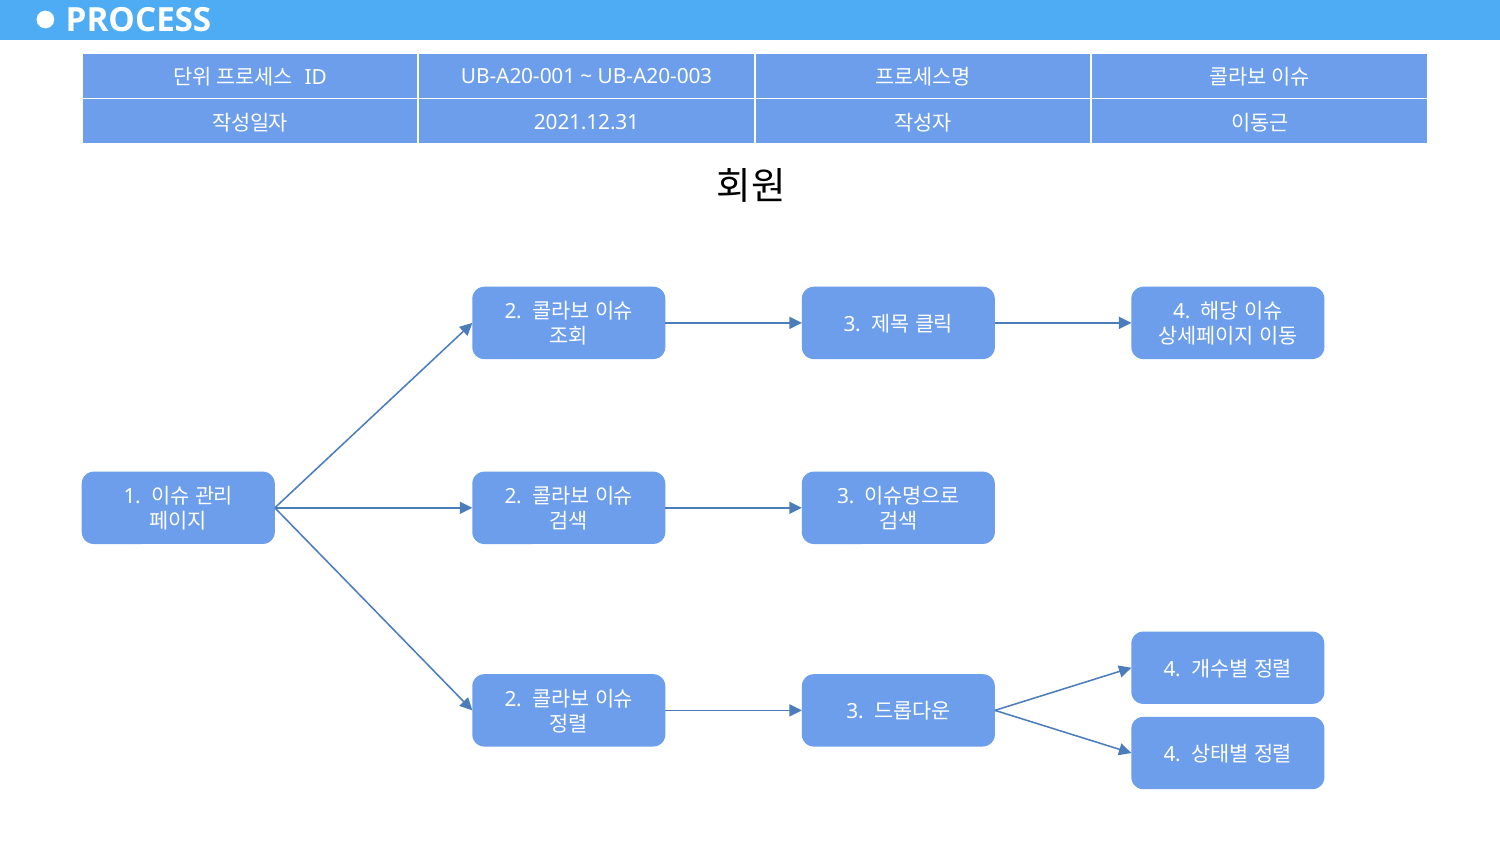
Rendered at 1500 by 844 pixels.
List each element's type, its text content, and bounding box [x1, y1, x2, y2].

table_header 콜라보 이슈 [1092, 54, 1427, 98]
text_box 회원 [596, 154, 907, 215]
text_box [994, 717, 1132, 754]
table_header 프로세스명 [756, 54, 1090, 98]
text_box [274, 509, 473, 711]
text_box 2. 콜라보 이슈 조회 [472, 286, 666, 360]
text_box 4. 개수별 정렬 [1131, 631, 1325, 704]
text_box 3. 제목 클릭 [801, 286, 995, 360]
text_box 4. 상태별 정렬 [1131, 716, 1325, 790]
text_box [994, 667, 1132, 711]
text_box 4. 해당 이슈 상세페이지 이동 [1131, 286, 1325, 360]
table_header UB-A20-001 ~ UB-A20-003 [419, 54, 754, 98]
table_cell 작성일자 [83, 99, 417, 143]
title PROCESS [52, 0, 236, 43]
table_cell 이동근 [1092, 99, 1427, 143]
table_cell 작성자 [756, 99, 1090, 143]
text_box 3. 이슈명으로 검색 [801, 471, 995, 545]
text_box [274, 322, 473, 507]
table_cell 2021.12.31 [419, 99, 754, 143]
table_header 단위 프로세스 ID [83, 54, 417, 98]
text_box 3. 드롭다운 [801, 674, 989, 747]
text_box 2. 콜라보 이슈 검색 [476, 471, 666, 545]
text_box 2. 콜라보 이슈 정렬 [472, 674, 666, 747]
text_box 1. 이슈 관리 페이지 [81, 471, 269, 545]
